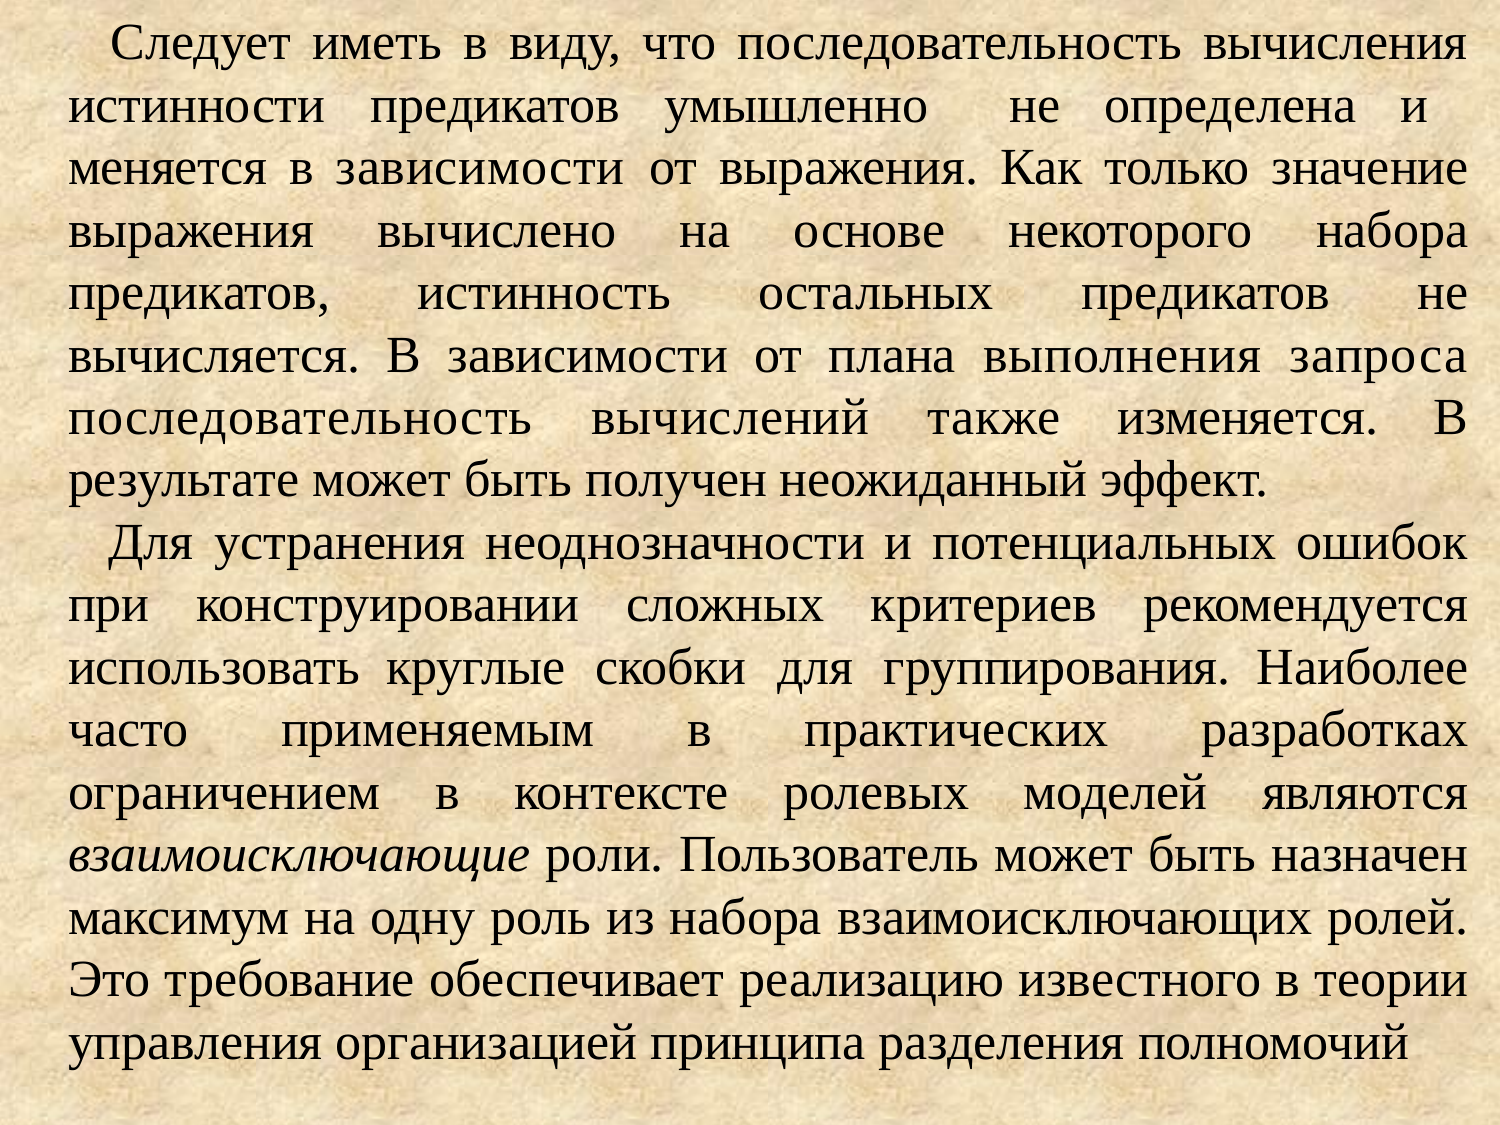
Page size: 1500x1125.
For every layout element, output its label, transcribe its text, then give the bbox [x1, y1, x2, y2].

list Следует иметь в виду, что последовательность вычисления истинности предикатов умышленно не определена и меняется в зависимости от выражения. Как только значение выражения вычислено на основе некоторого набора предикатов, истинность остальных предикатов не вычисляется. В зависимости от плана выполнения запроса последовательность вычислений также изменяется. В результате может быть получен неожиданный эффект. Для устранения неоднозначности и потенциальных ошибок при конструировании сложных критериев рекомендуется использовать круглые скобки для группирования. Наиболее часто применяемым в практических разработках ограничением в контексте ролевых моделей являются взаимоис­ключающие роли. Пользователь может быть назначен максимум на одну роль из набора взаимоисключающих ролей. Это требование обеспечивает реализацию известного в теории управления организацией принципа разделения полномочий [52, 0, 1500, 1095]
picture [0, 0, 1500, 1125]
